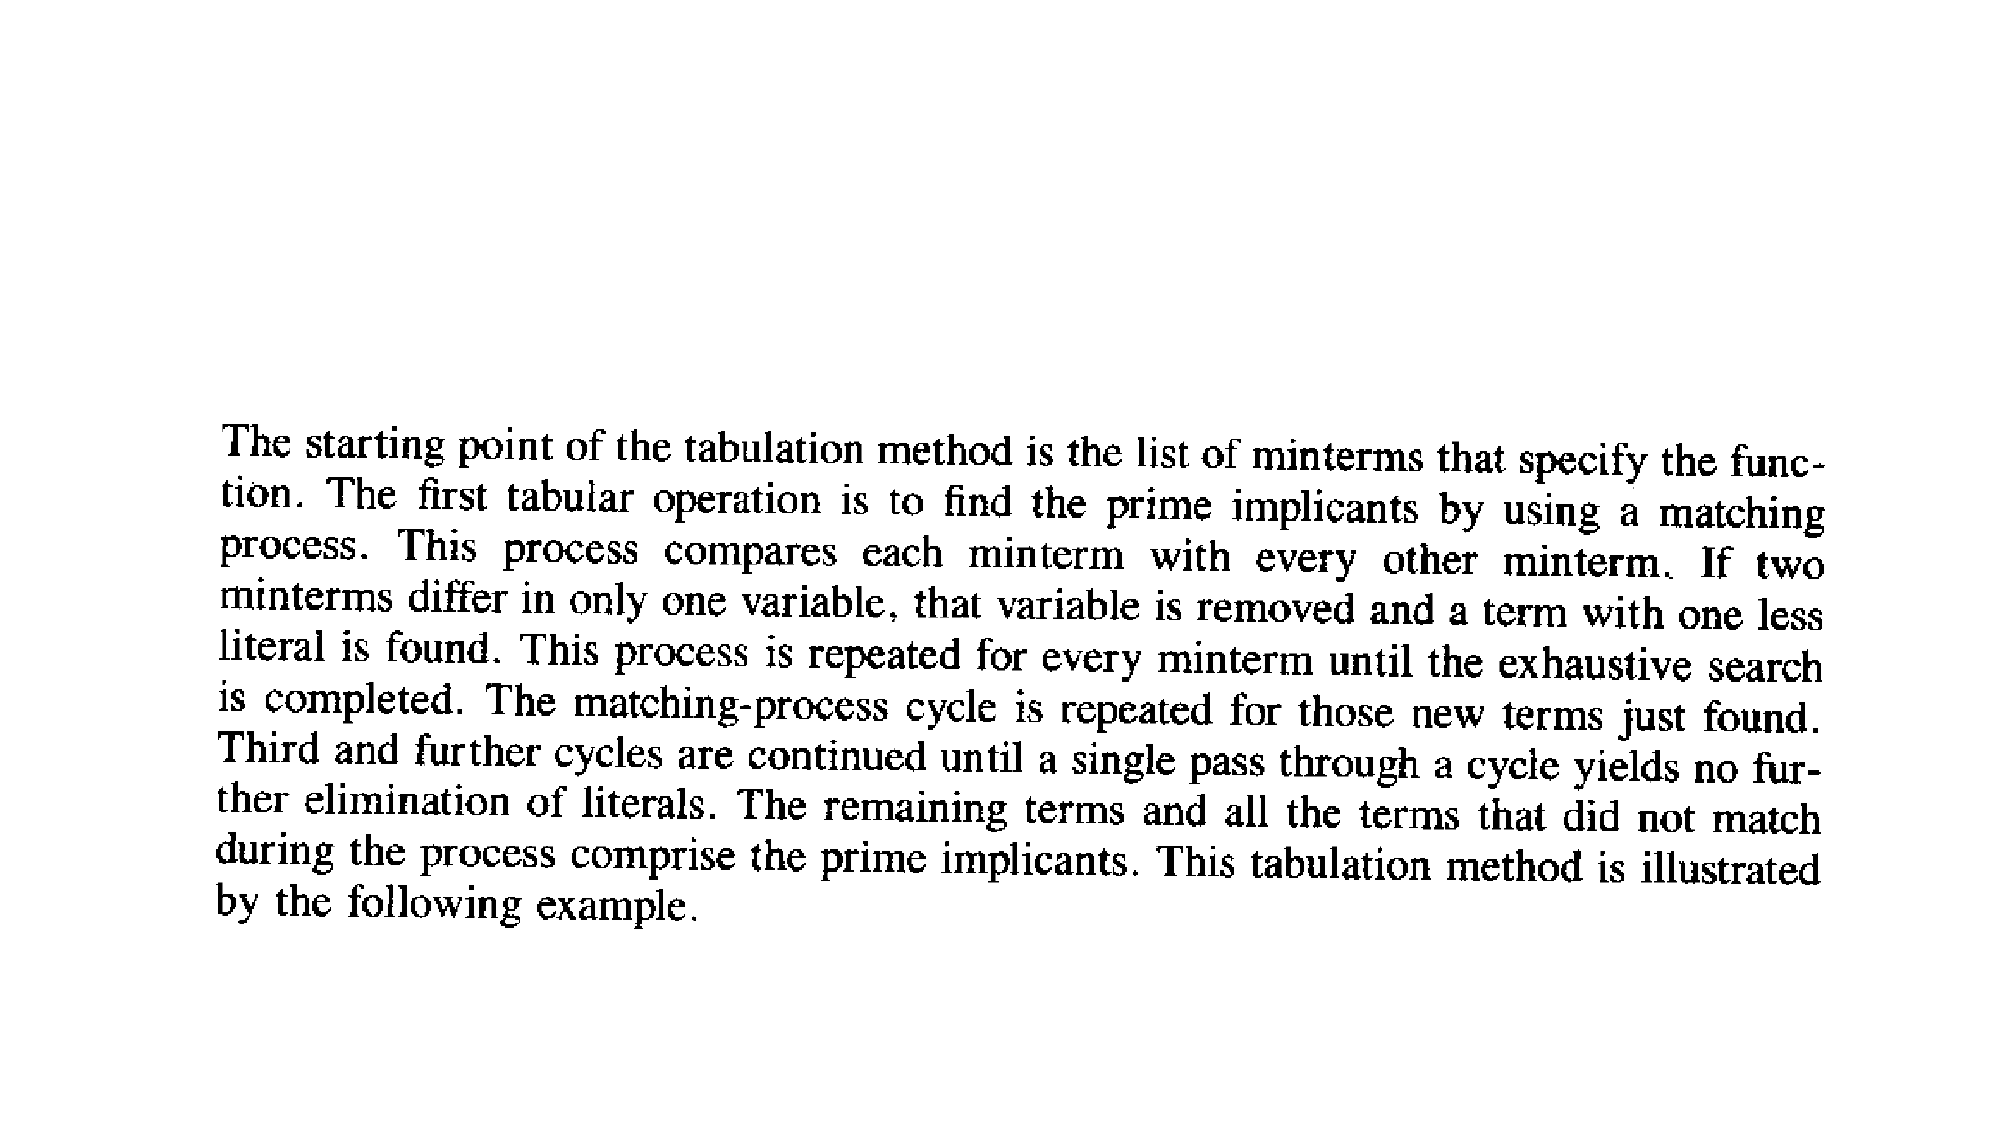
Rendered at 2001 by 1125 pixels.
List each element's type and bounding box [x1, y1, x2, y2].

list [205, 424, 1953, 935]
